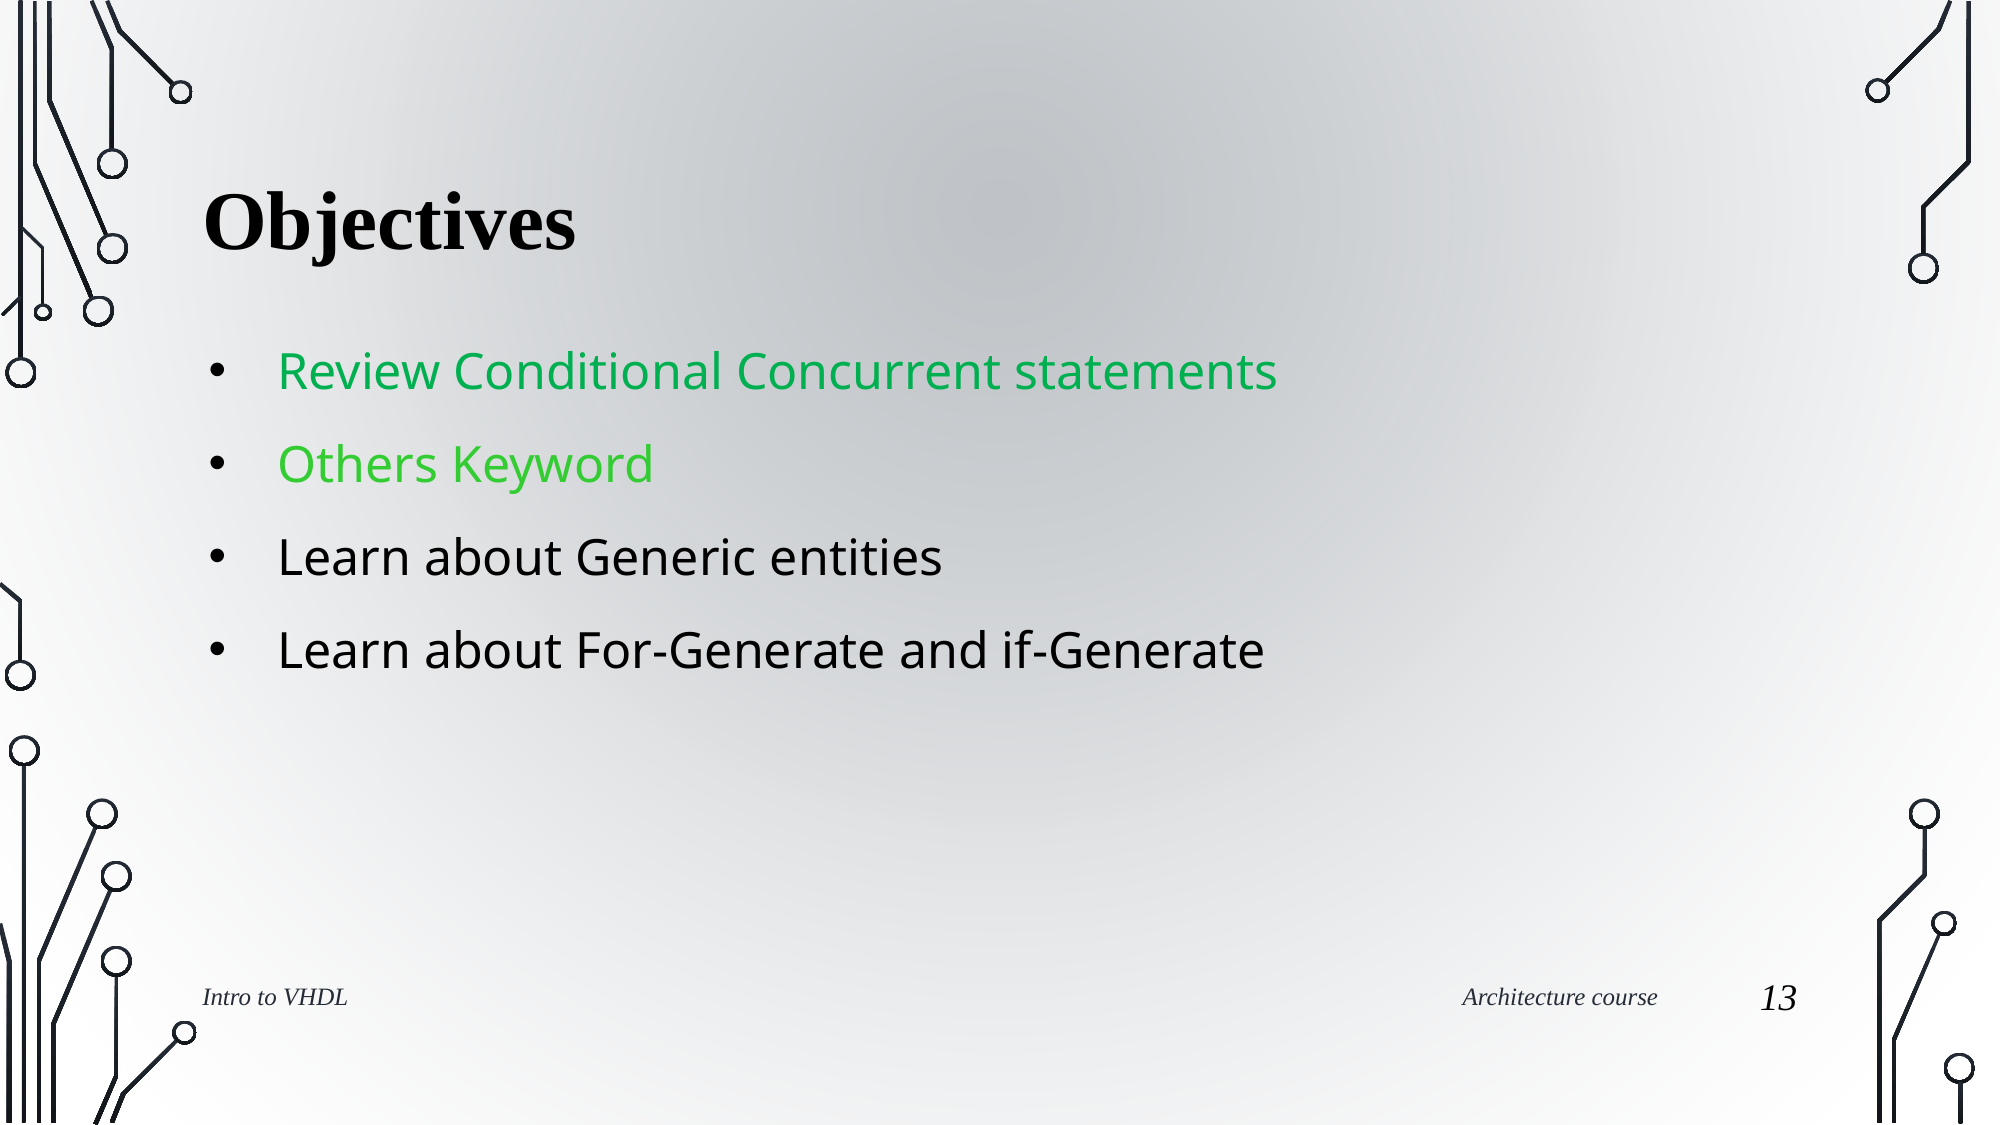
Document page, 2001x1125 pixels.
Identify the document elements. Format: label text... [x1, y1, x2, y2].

picture [1869, 82, 1886, 99]
picture [172, 84, 189, 101]
picture [100, 152, 124, 176]
text_box Intro to VHDL [187, 965, 1211, 1025]
picture [176, 1024, 193, 1041]
picture [8, 663, 32, 687]
text_box Architecture course [1223, 965, 1674, 1025]
picture [0, 0, 2000, 1125]
title Objectives [187, 101, 1813, 344]
list Review Conditional Concurrent statements Others Keyword Learn about Generic entities Learn about For-Generate and if-Generate [187, 312, 1700, 1035]
text_box 13 [1685, 965, 1813, 1025]
picture [104, 949, 128, 973]
